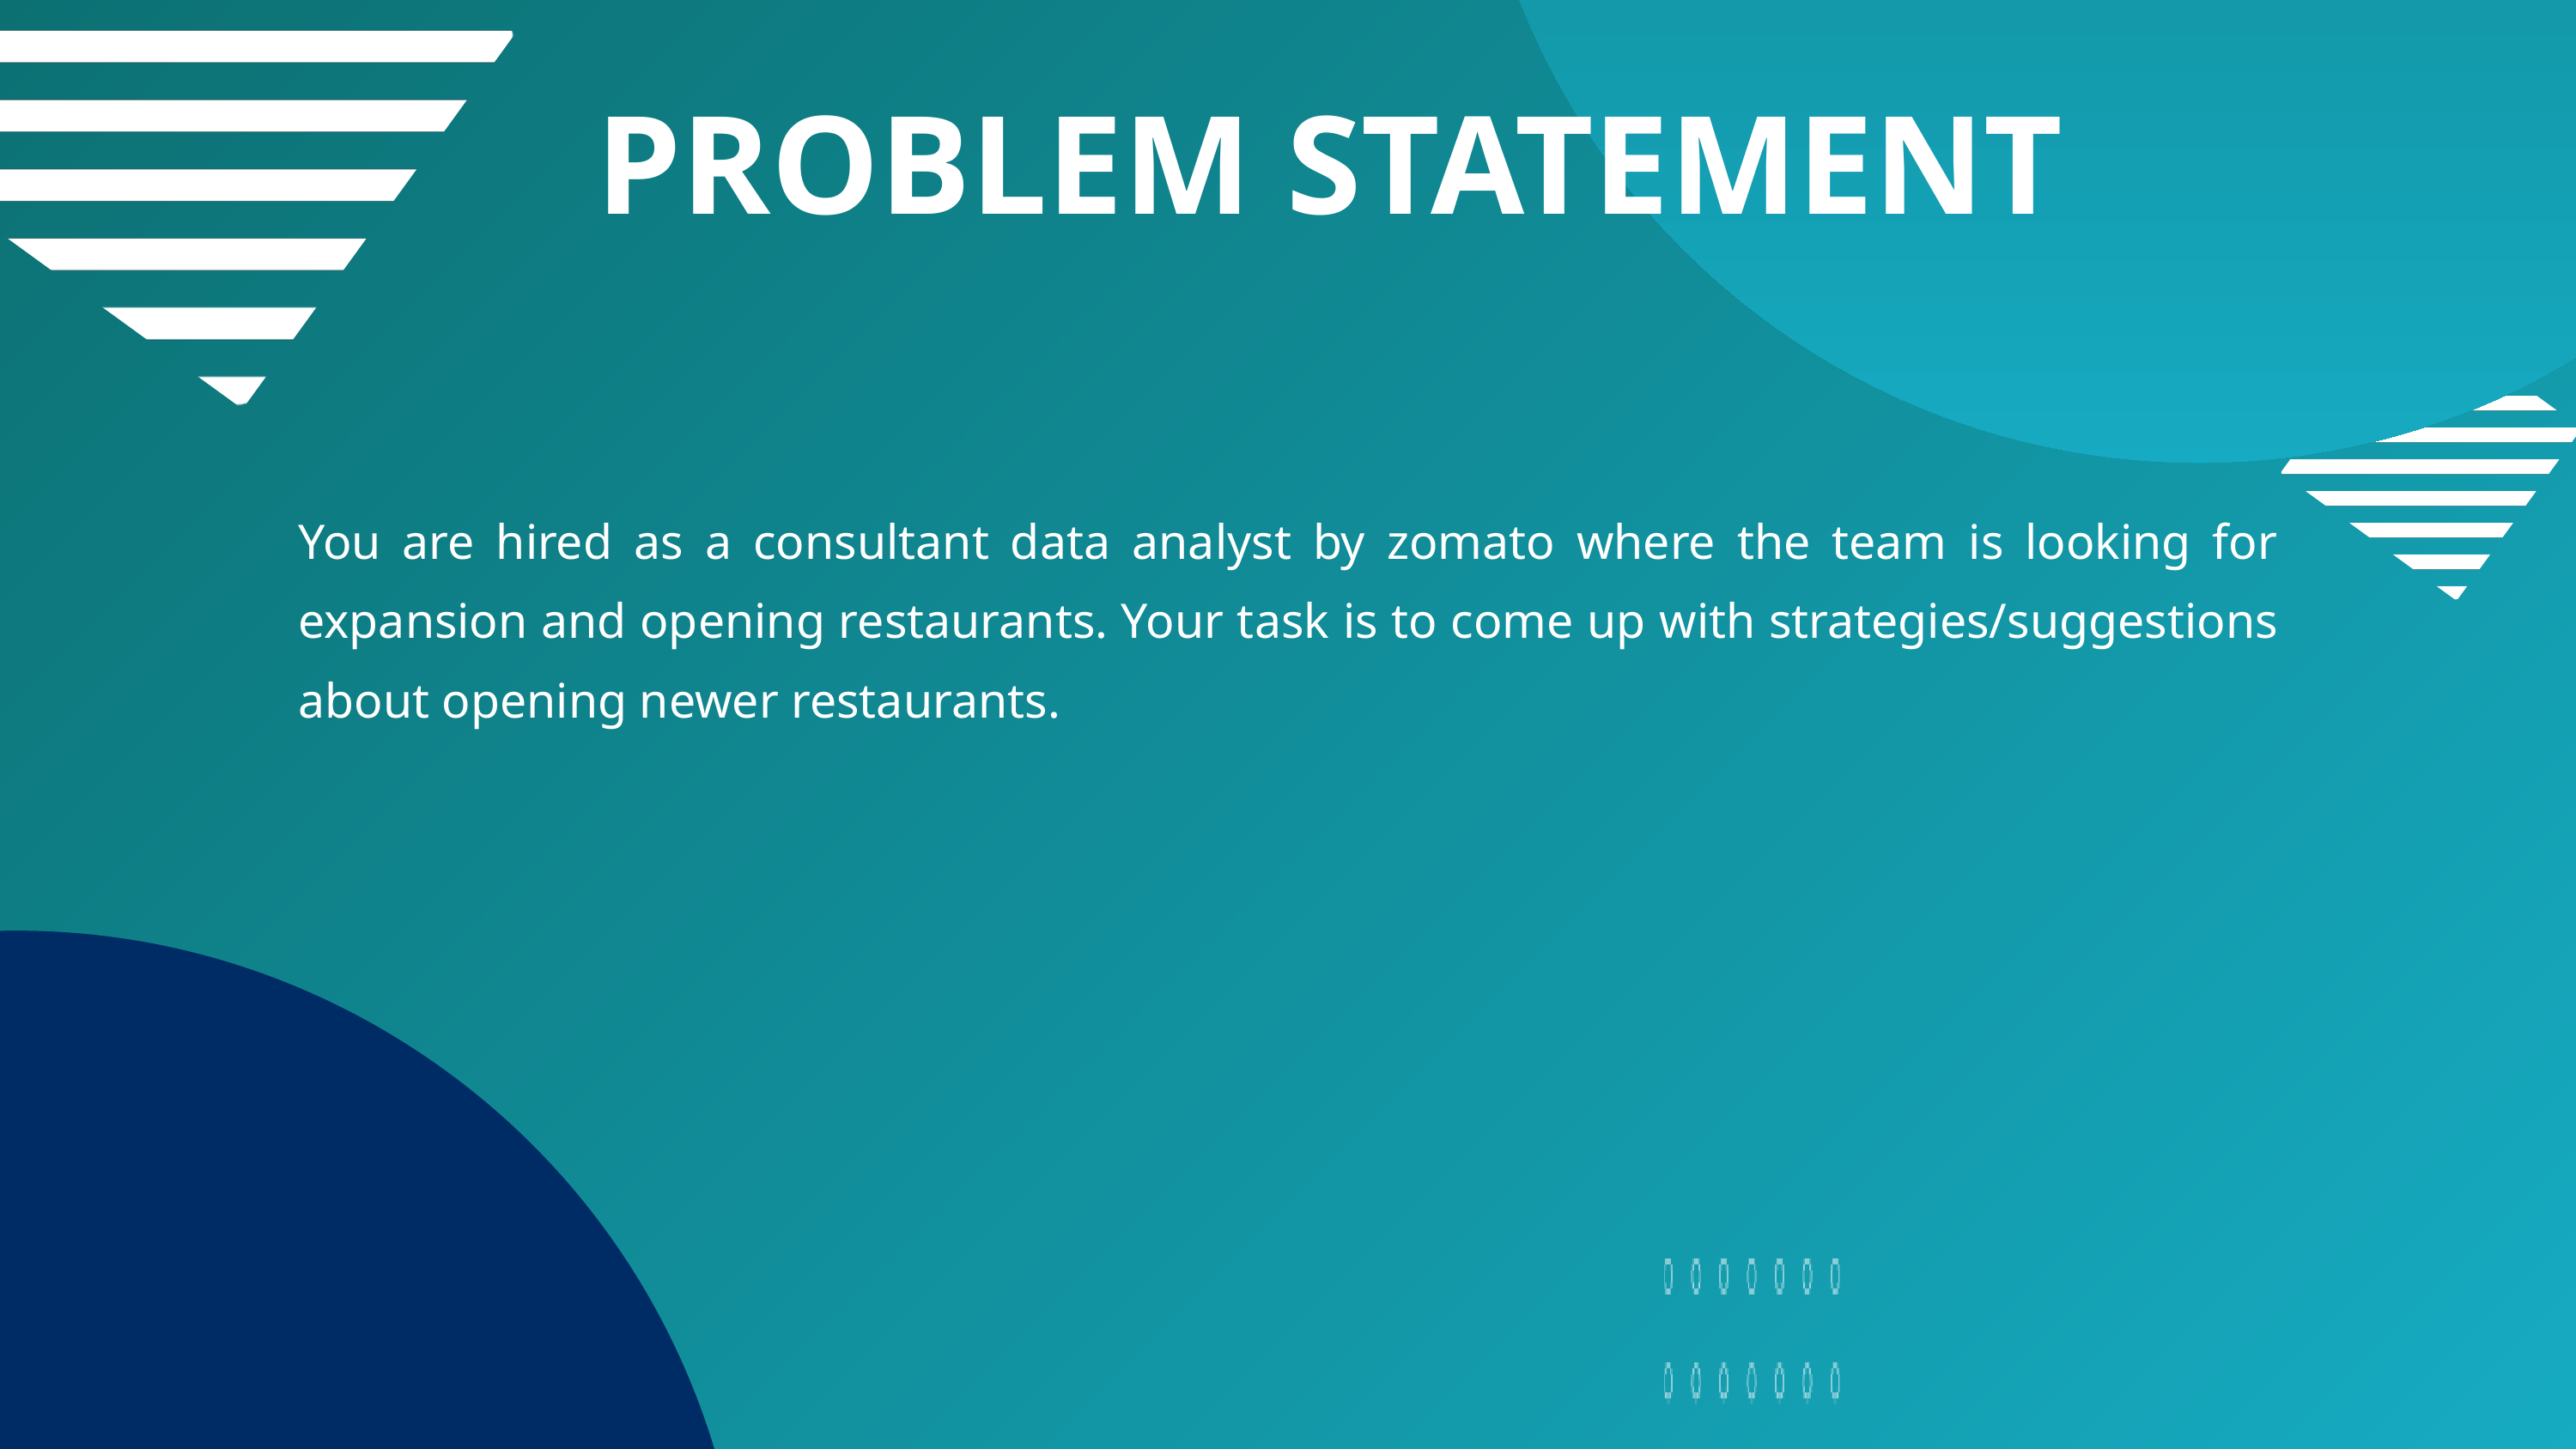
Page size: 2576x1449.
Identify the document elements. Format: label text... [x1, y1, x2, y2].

text_box You are hired as a consultant data analyst by zomato where the team is looking for expansion and opening restaurants. Your task is to come up with strategies/suggestions about opening newer restaurants. [298, 489, 2281, 728]
text_box [1664, 1258, 1840, 1449]
text_box PROBLEM STATEMENT [228, 51, 1464, 241]
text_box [0, 930, 746, 1449]
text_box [1468, 0, 2576, 464]
text_box [2280, 470, 2552, 601]
text_box [0, 0, 516, 409]
